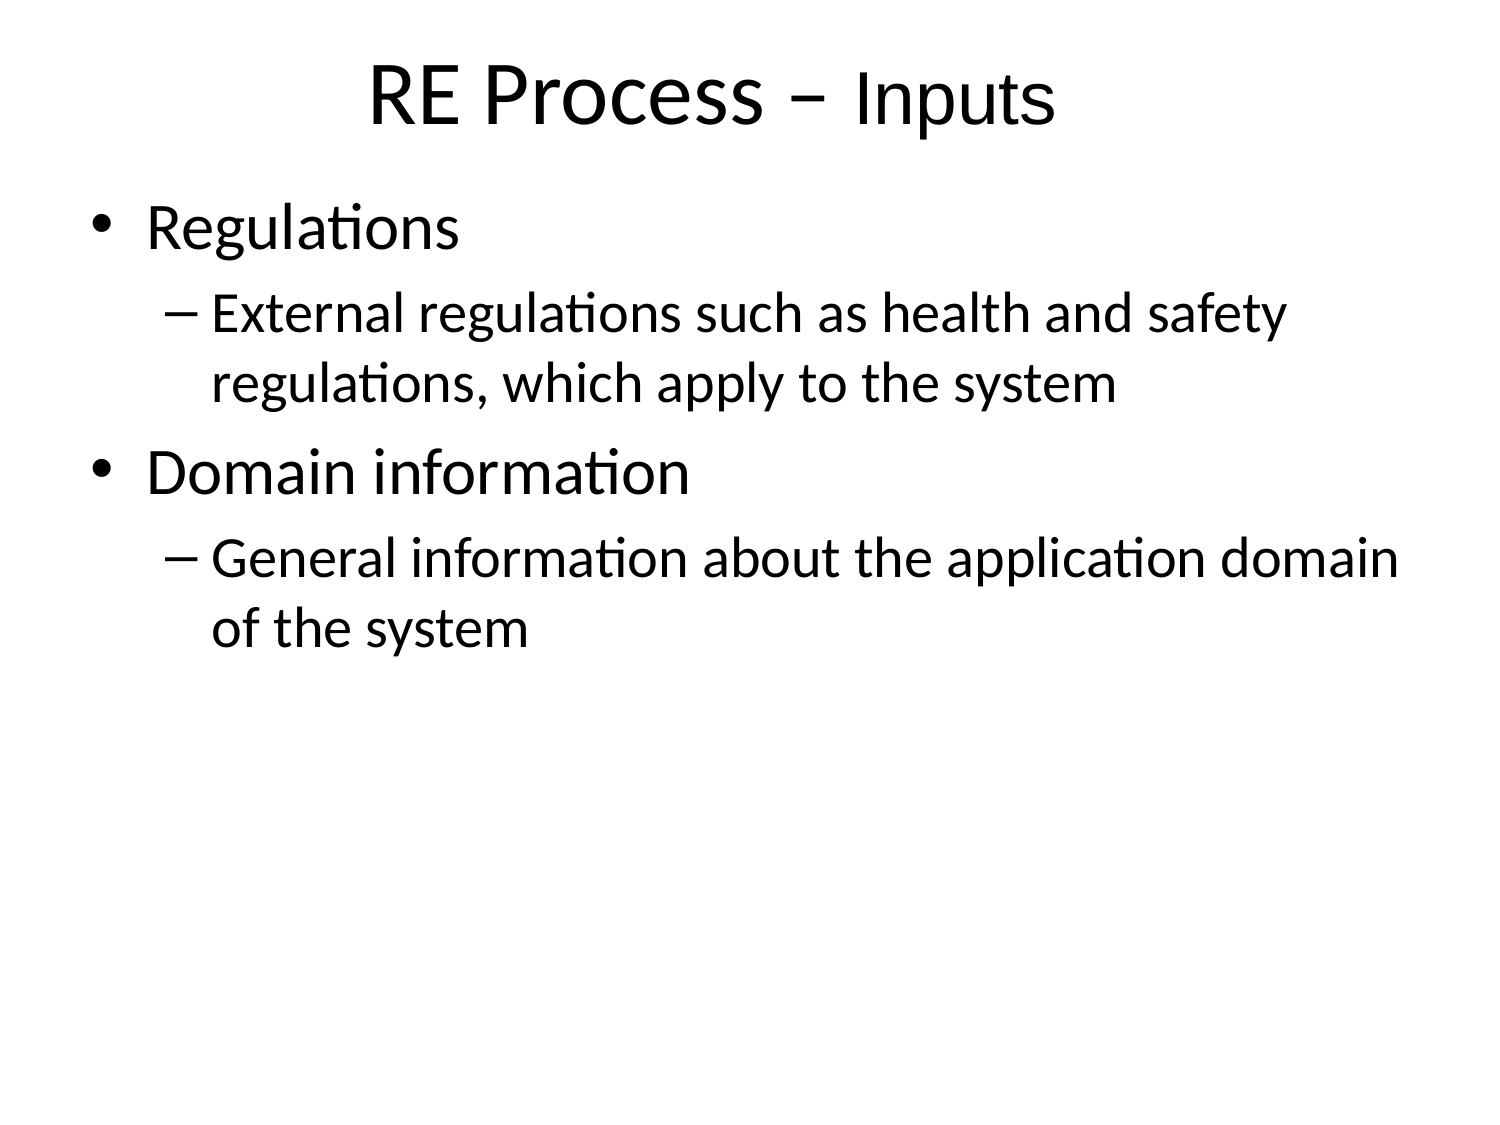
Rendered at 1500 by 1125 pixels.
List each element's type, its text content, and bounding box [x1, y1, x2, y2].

title RE Process – Inputs [0, 0, 1425, 175]
list Regulations External regulations such as health and safety regulations, which apply to the system Domain information General information about the application domain of the system [75, 174, 1425, 1063]
